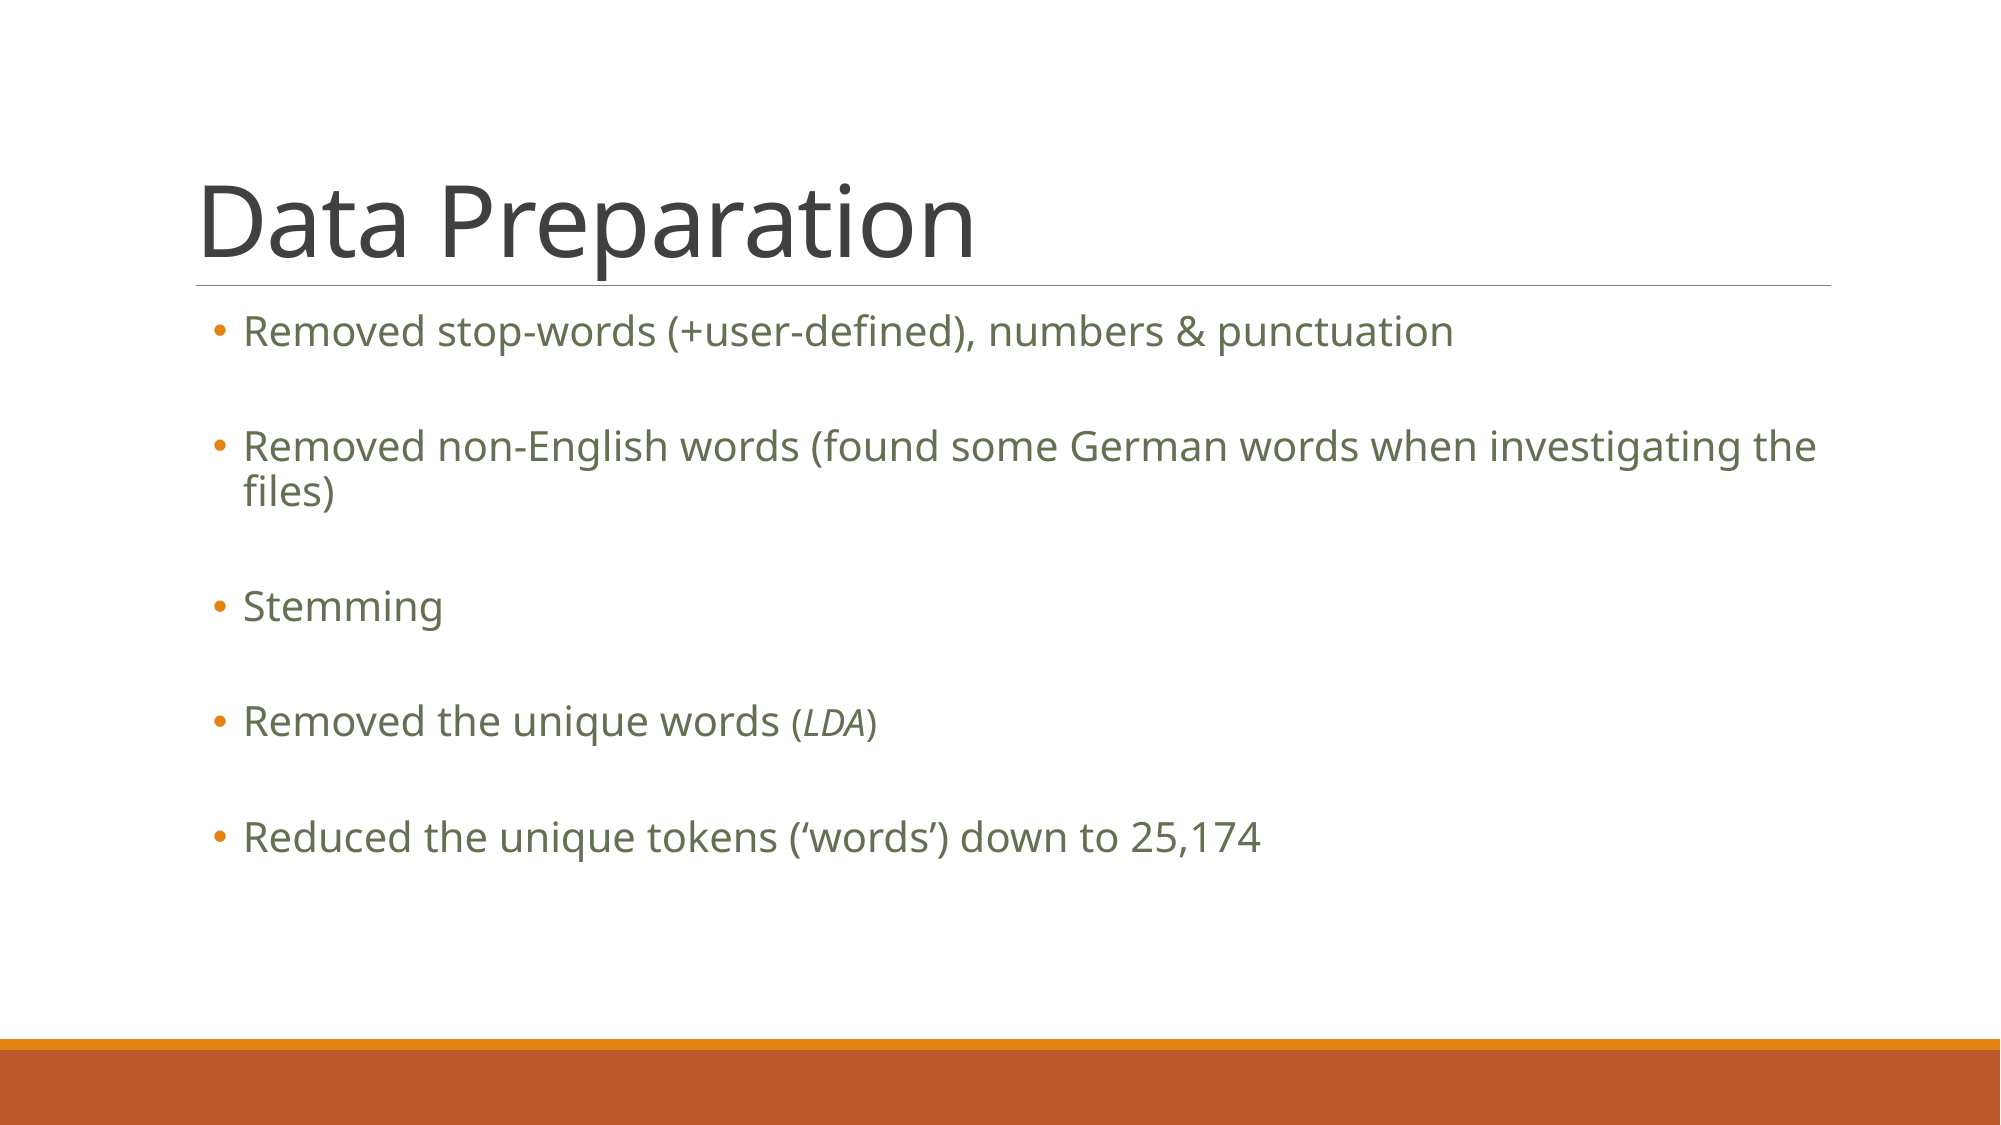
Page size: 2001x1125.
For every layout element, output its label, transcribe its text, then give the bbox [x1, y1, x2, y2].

title Data Preparation [180, 47, 1830, 285]
list Removed stop-words (+user-defined), numbers & punctuation Removed non-English words (found some German words when investigating the files) Stemming Removed the unique words (LDA) Reduced the unique tokens (‘words’) down to 25,174 [180, 302, 1830, 963]
